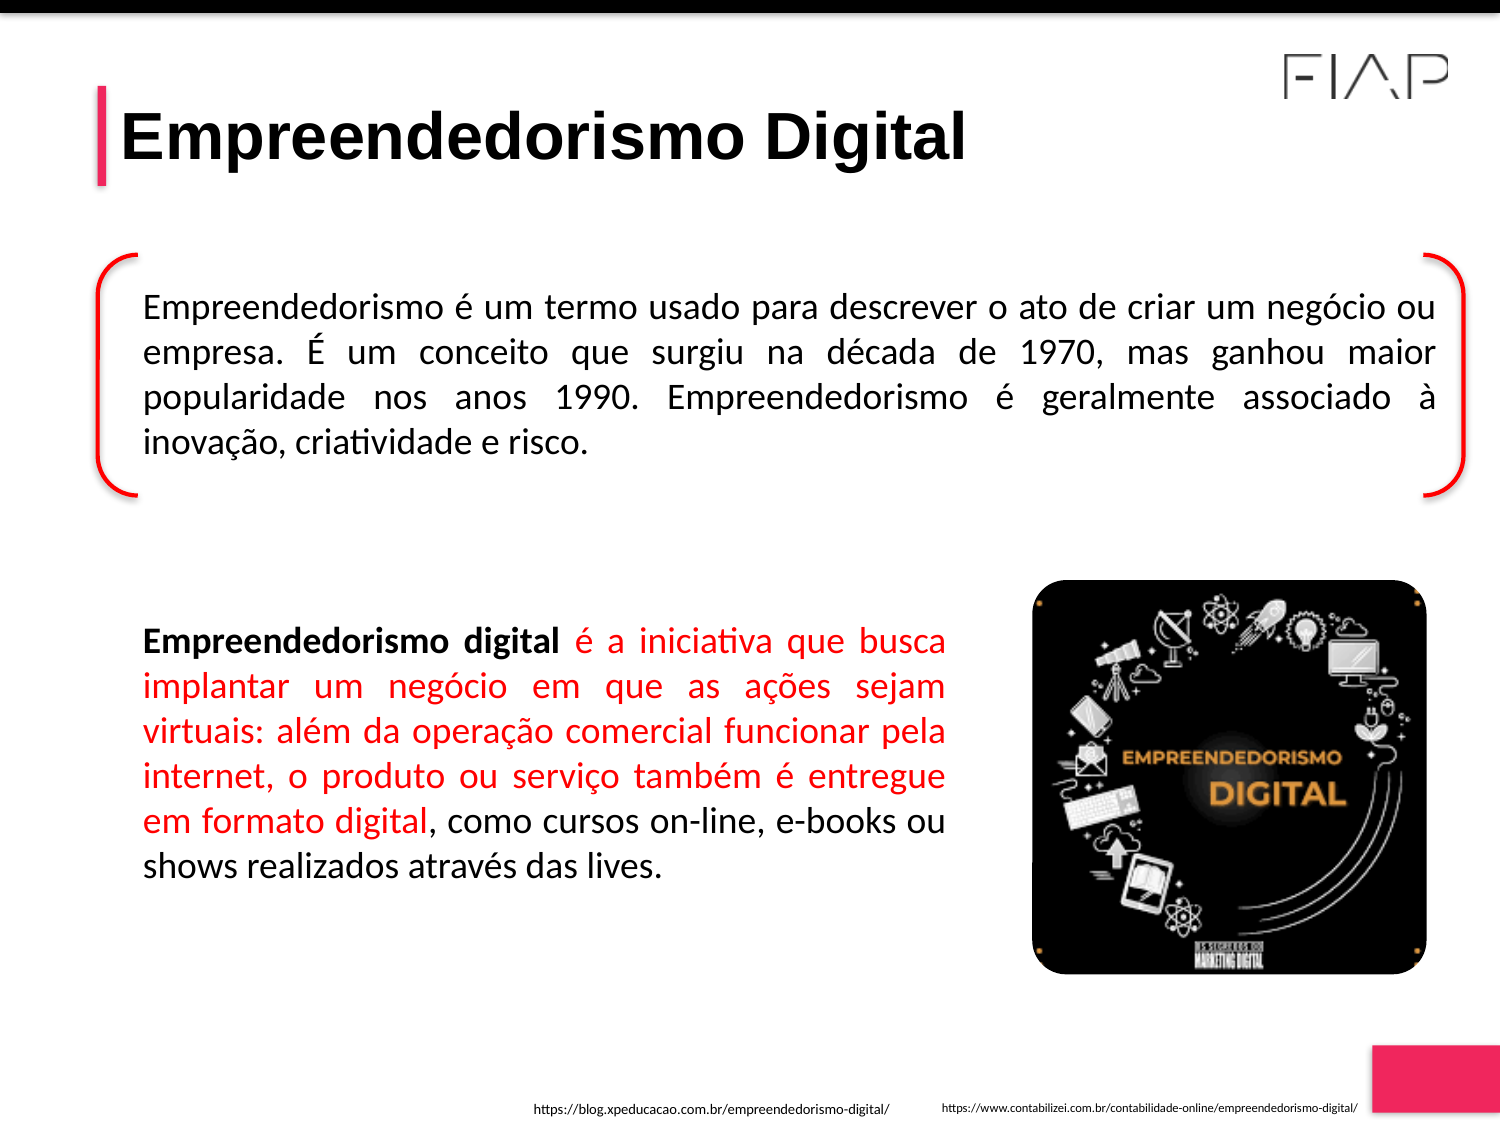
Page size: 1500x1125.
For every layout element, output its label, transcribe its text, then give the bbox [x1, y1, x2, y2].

text_box Empreendedorismo digital é a iniciativa que busca implantar um negócio em que as ações sejam virtuais: além da operação comercial funcionar pela internet, o produto ou serviço também é entregue em formato digital, como cursos on-line, e-books ou shows realizados através das lives. [128, 608, 962, 894]
text_box [97, 85, 107, 187]
text_box Empreendedorismo Digital [105, 85, 984, 181]
text_box [95, 252, 1466, 498]
picture [1283, 53, 1449, 99]
text_box [1372, 1045, 1500, 1113]
text_box https://www.contabilizei.com.br/contabilidade-online/empreendedorismo-digital/ [905, 1092, 1373, 1122]
text_box [0, 0, 1500, 14]
picture [1032, 579, 1427, 975]
text_box https://blog.xpeducacao.com.br/empreendedorismo-digital/ [510, 1092, 905, 1125]
